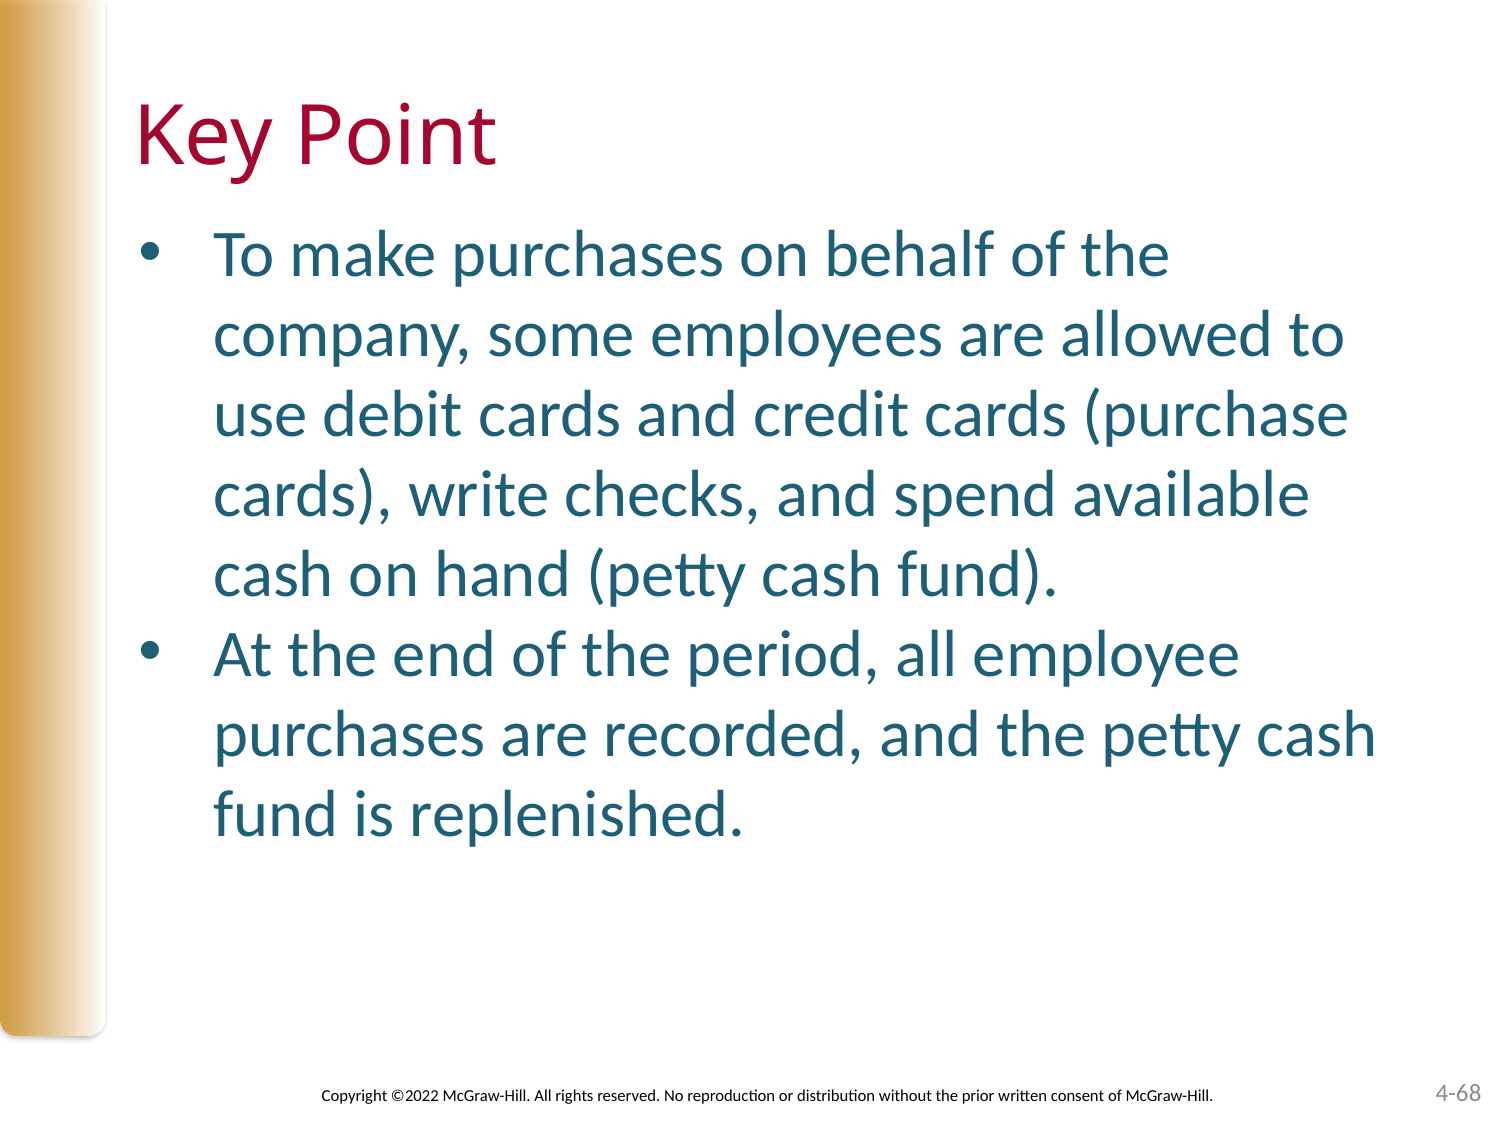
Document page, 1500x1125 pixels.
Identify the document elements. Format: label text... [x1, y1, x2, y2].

slide_number 4-68 [1146, 1061, 1497, 1122]
list To make purchases on behalf of the company, some employees are allowed to use debit cards and credit cards (purchase cards), write checks, and spend available cash on hand (petty cash fund). At the end of the period, all employee purchases are recorded, and the petty cash fund is replenished. [138, 210, 1444, 1089]
footer Copyright ©2022 McGraw-Hill. All rights reserved. No reproduction or distribution without the prior written consent of McGraw-Hill. [233, 1089, 1307, 1125]
title Key Point [118, 74, 1469, 262]
